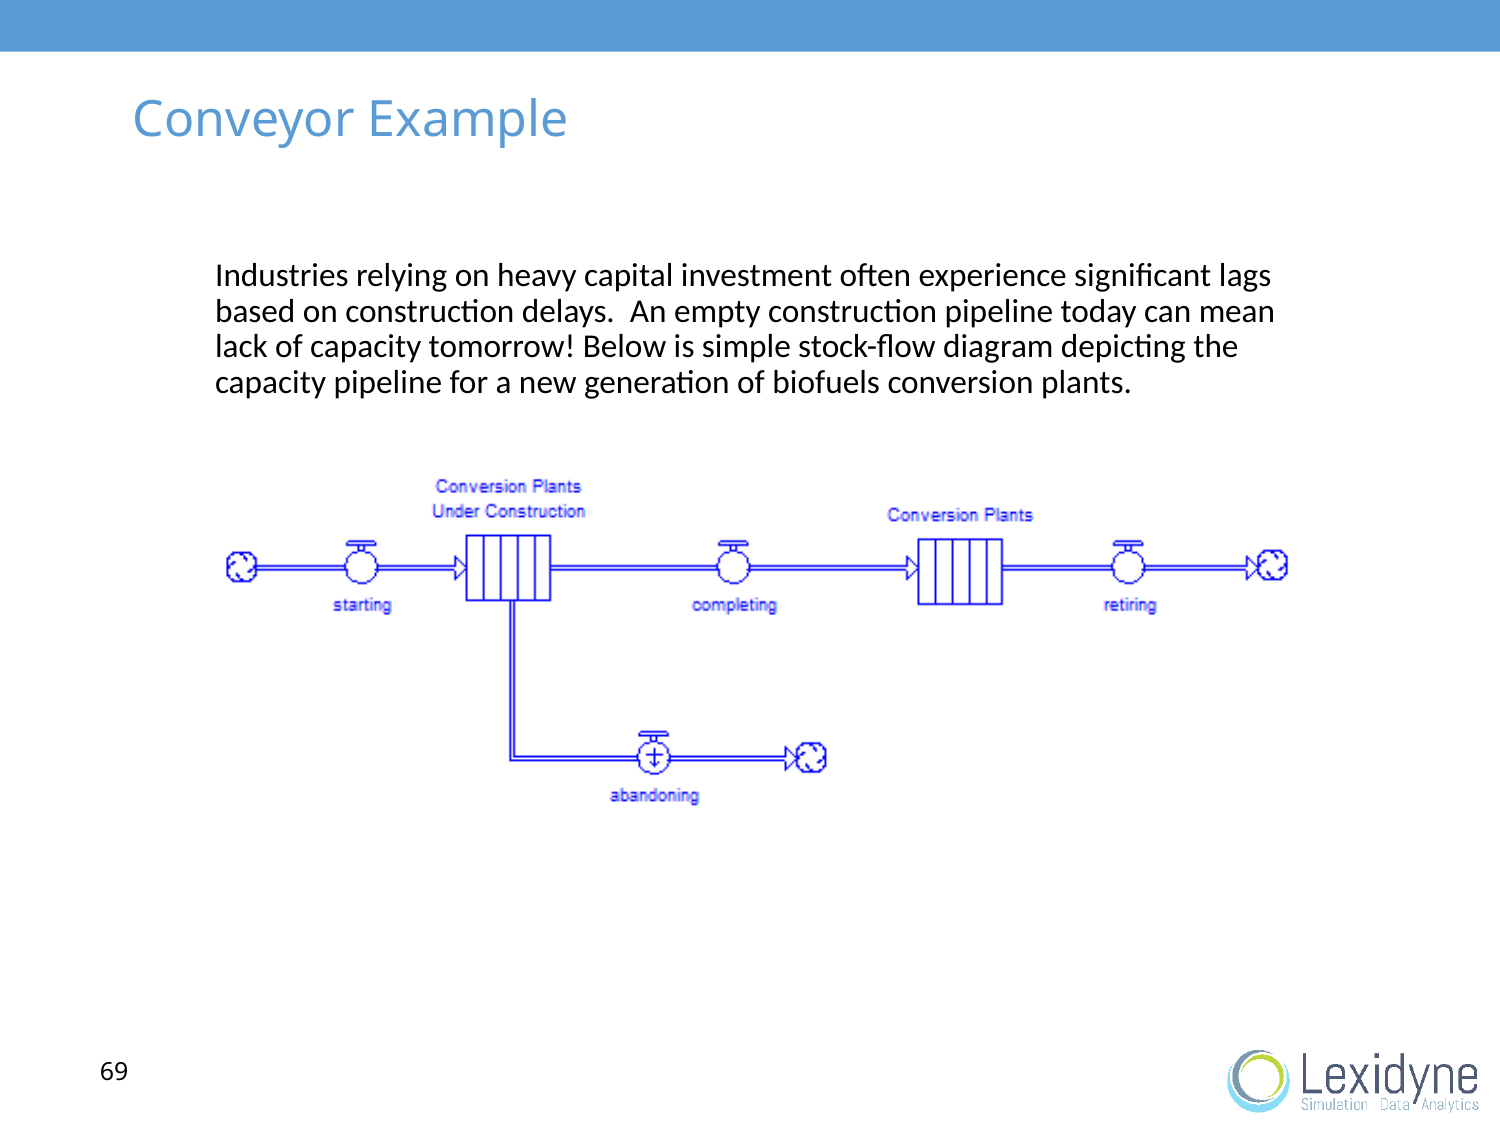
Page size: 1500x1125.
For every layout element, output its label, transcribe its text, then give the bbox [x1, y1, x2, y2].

title Conveyor Example [117, 57, 1397, 183]
list Industries relying on heavy capital investment often experience significant lags based on construction delays. An empty construction pipeline today can mean lack of capacity tomorrow! Below is simple stock-flow diagram depicting the capacity pipeline for a new generation of biofuels conversion plants. [112, 249, 1300, 457]
picture [1217, 1042, 1500, 1118]
picture [224, 474, 1290, 838]
slide_number 69 [84, 1042, 275, 1103]
